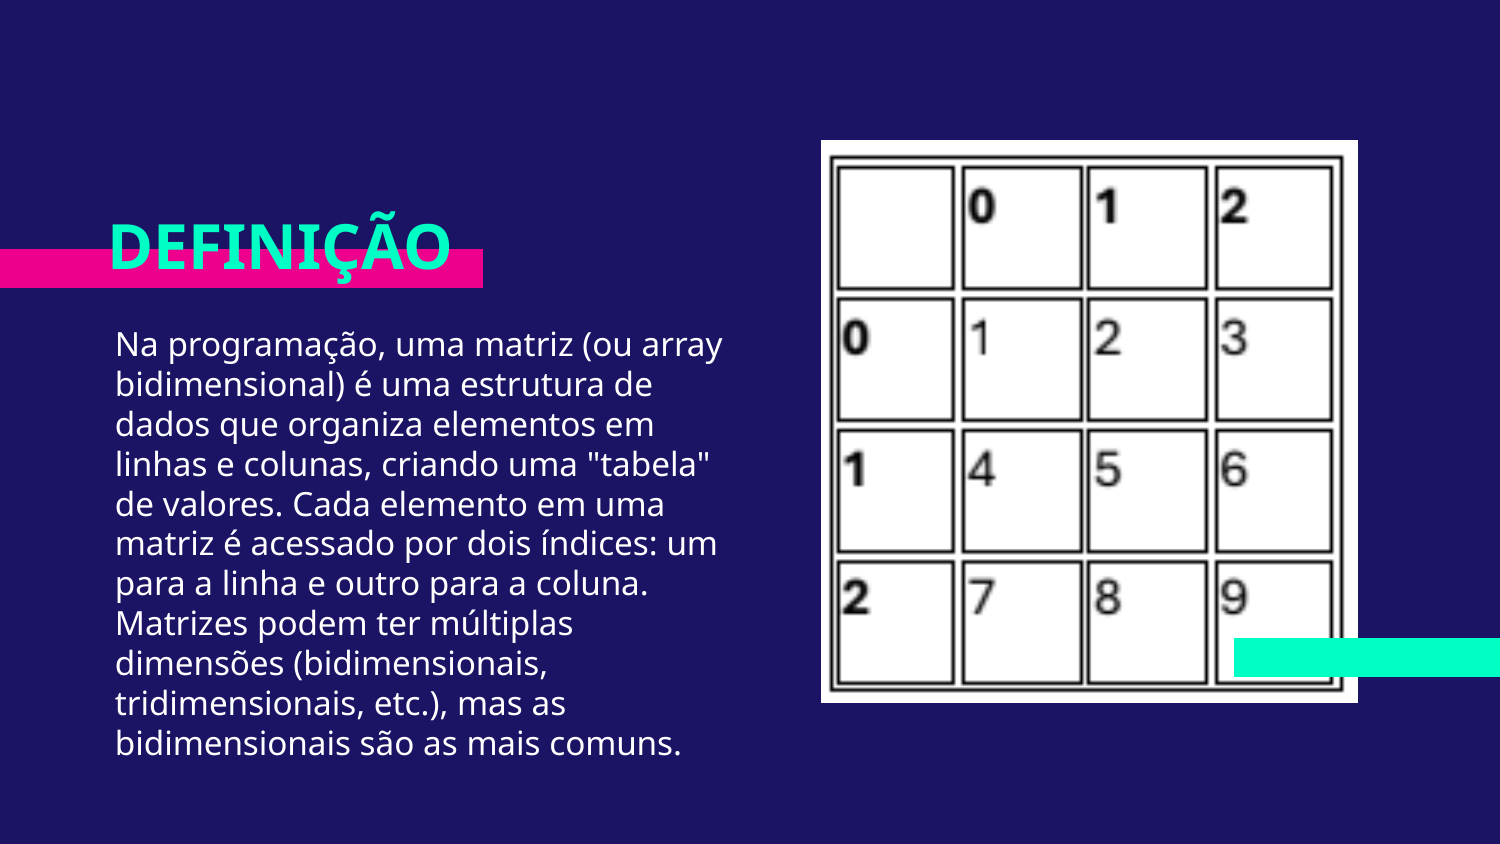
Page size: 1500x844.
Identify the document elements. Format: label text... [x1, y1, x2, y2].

text_box [1362, 637, 1500, 678]
list Na programação, uma matriz (ou array bidimensional) é uma estrutura de dados que organiza elementos em linhas e colunas, criando uma "tabela" de valores. Cada elemento em uma matriz é acessado por dois índices: um para a linha e outro para a coluna. Matrizes podem ter múltiplas dimensões (bidimensionais, tridimensionais, etc.), mas as bidimensionais são as mais comuns. [99, 307, 750, 658]
picture [821, 140, 1358, 704]
title DEFINIÇÃO [92, 191, 677, 302]
